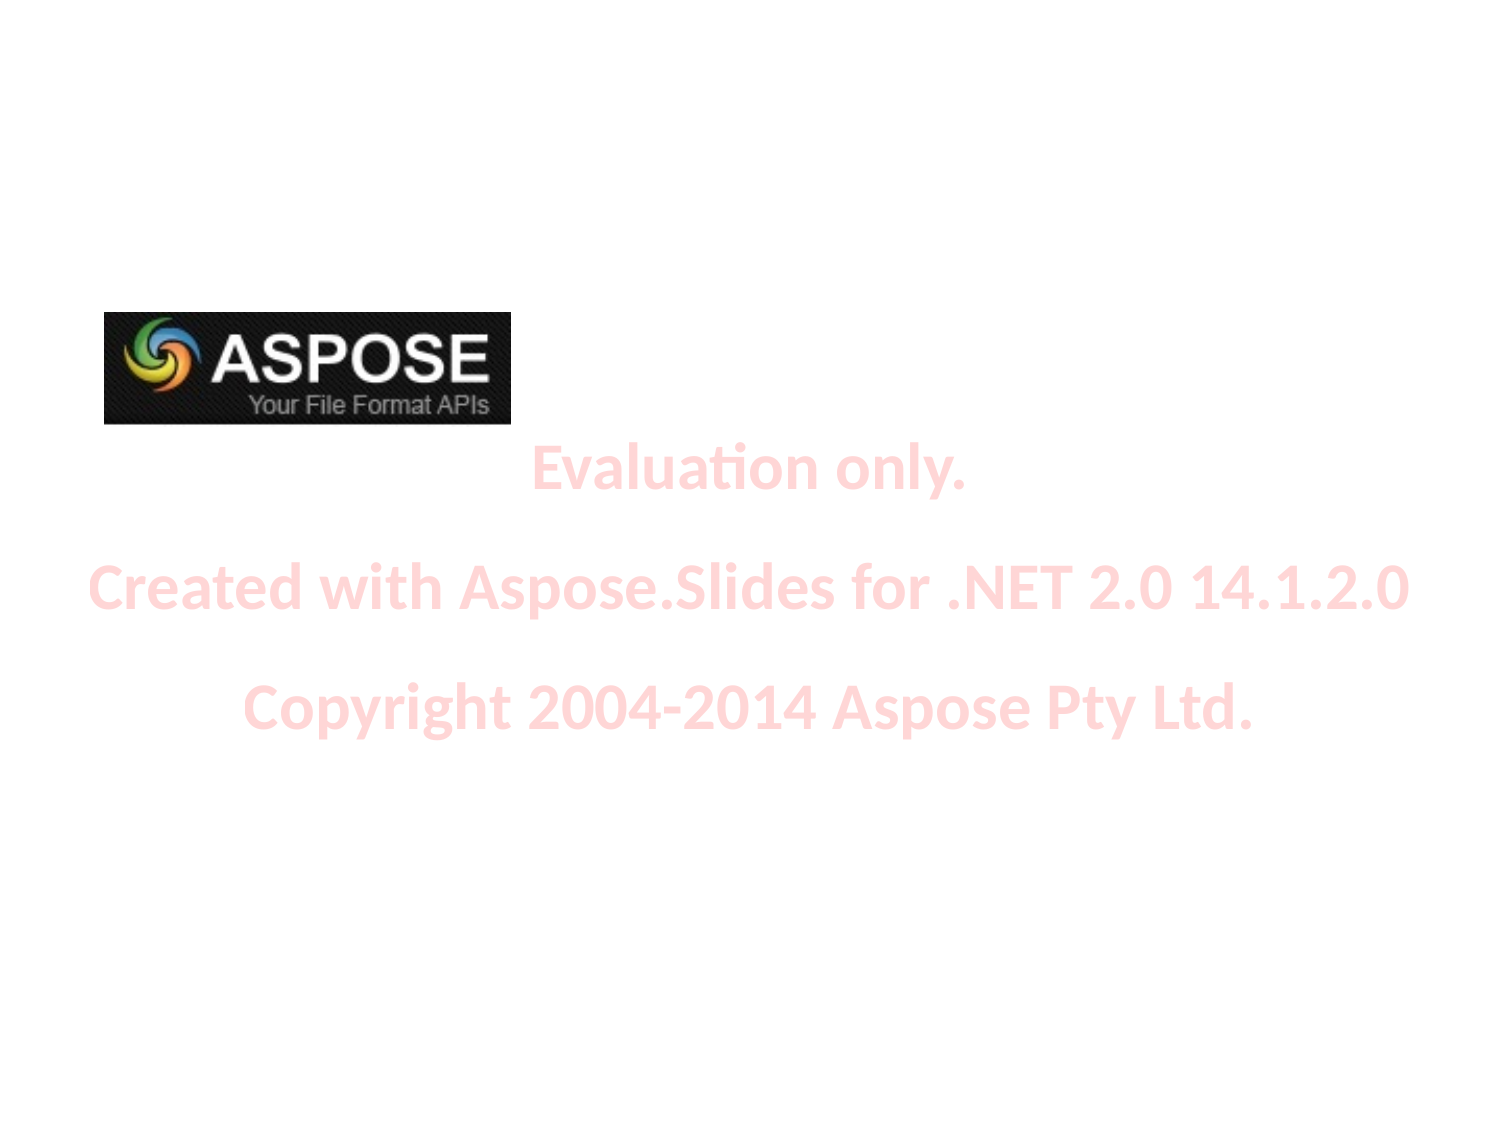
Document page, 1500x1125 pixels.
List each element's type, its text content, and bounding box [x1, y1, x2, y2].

text_box Evaluation only. Created with Aspose.Slides for .NET 2.0 14.1.2.0 Copyright 2004-2014 Aspose Pty Ltd. [73, 375, 1426, 750]
picture [103, 312, 511, 428]
